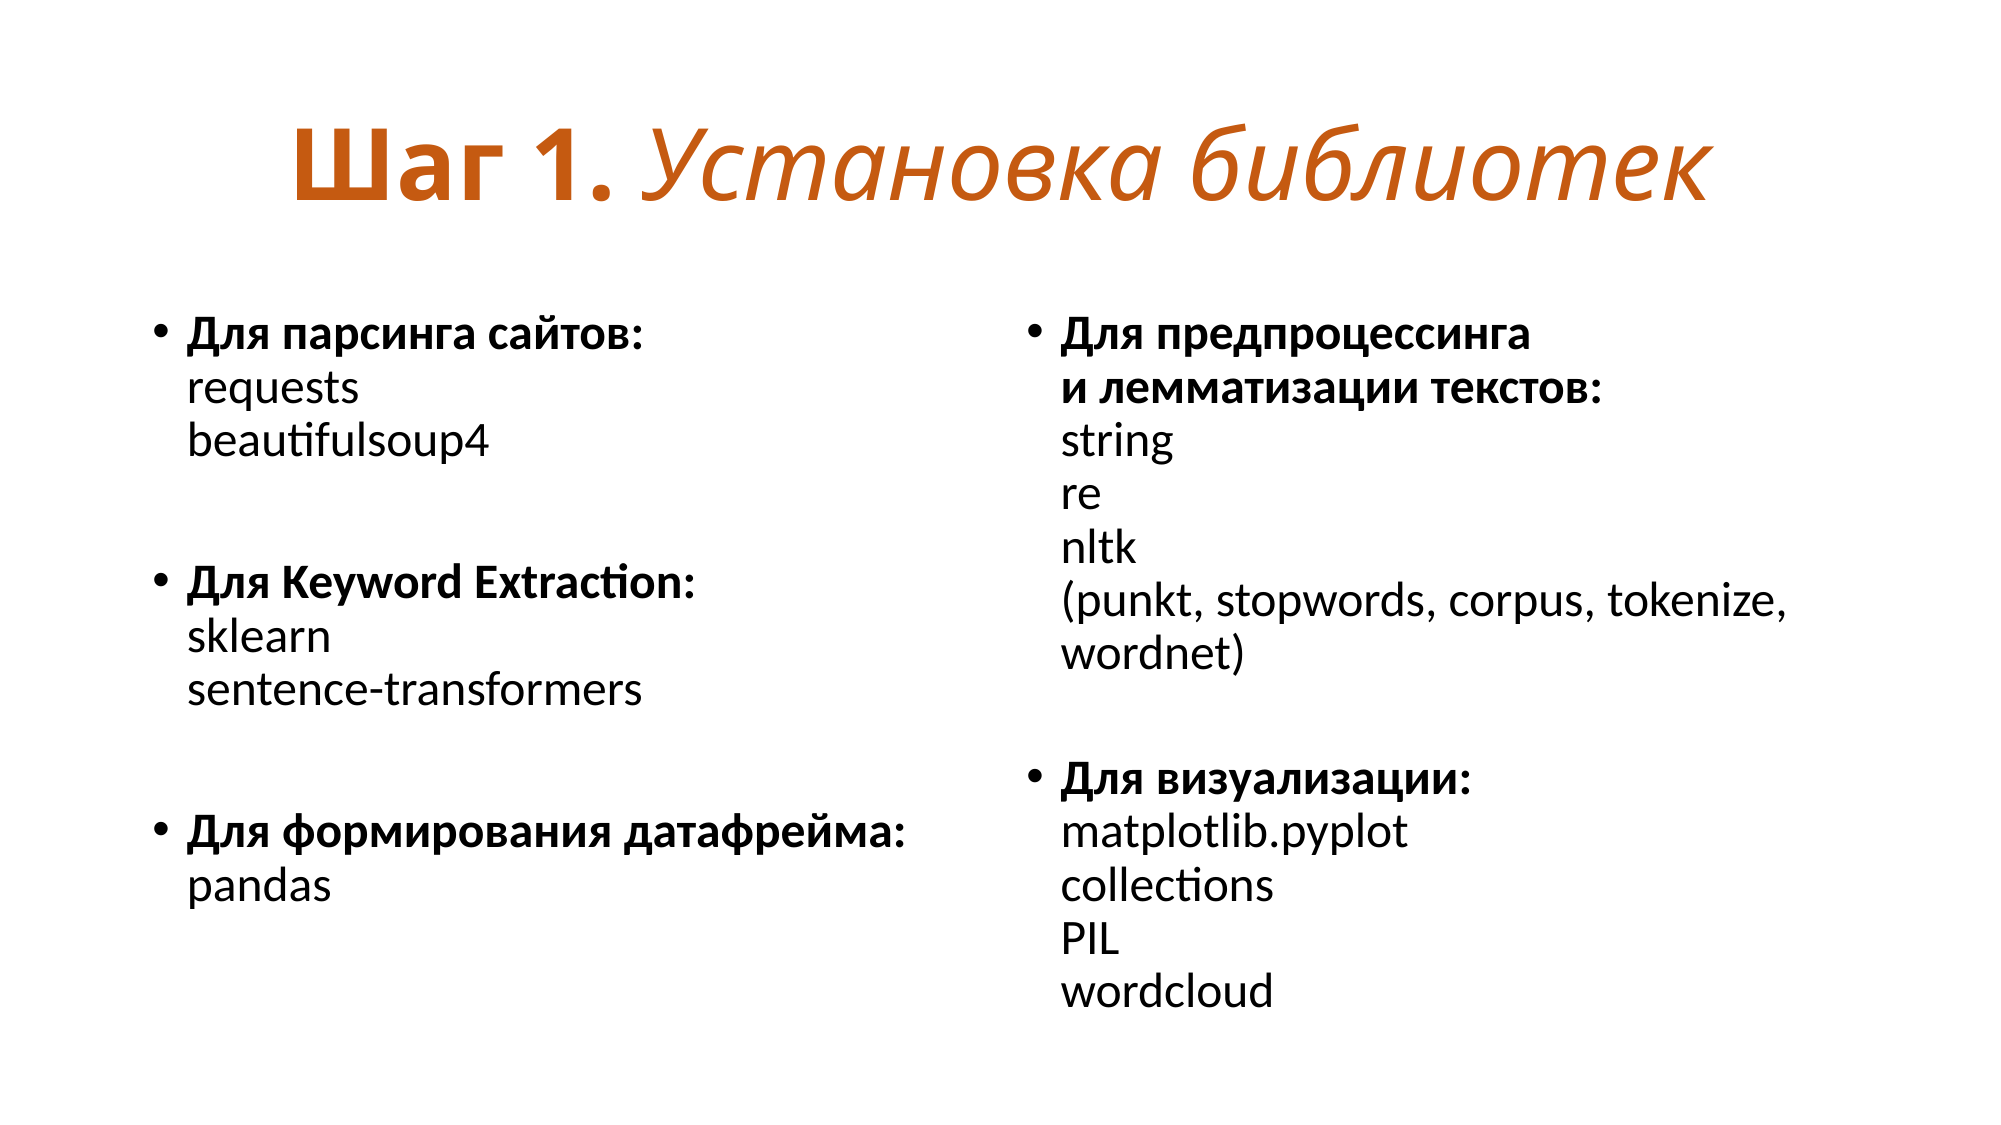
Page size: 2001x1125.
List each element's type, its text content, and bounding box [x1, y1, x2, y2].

list Для парсинга сайтов: requests beautifulsoup4 Для Keyword Extraction: sklearn sentence-transformers Для формирования датафрейма: pandas Для предпроцессинга и лемматизации текстов: string re nltk (punkt, stopwords, corpus, tokenize, wordnet) Для визуализации: matplotlib.pyplot collections PIL wordcloud [137, 299, 1915, 1066]
title Шаг 1. Установка библиотек [137, 59, 1863, 278]
